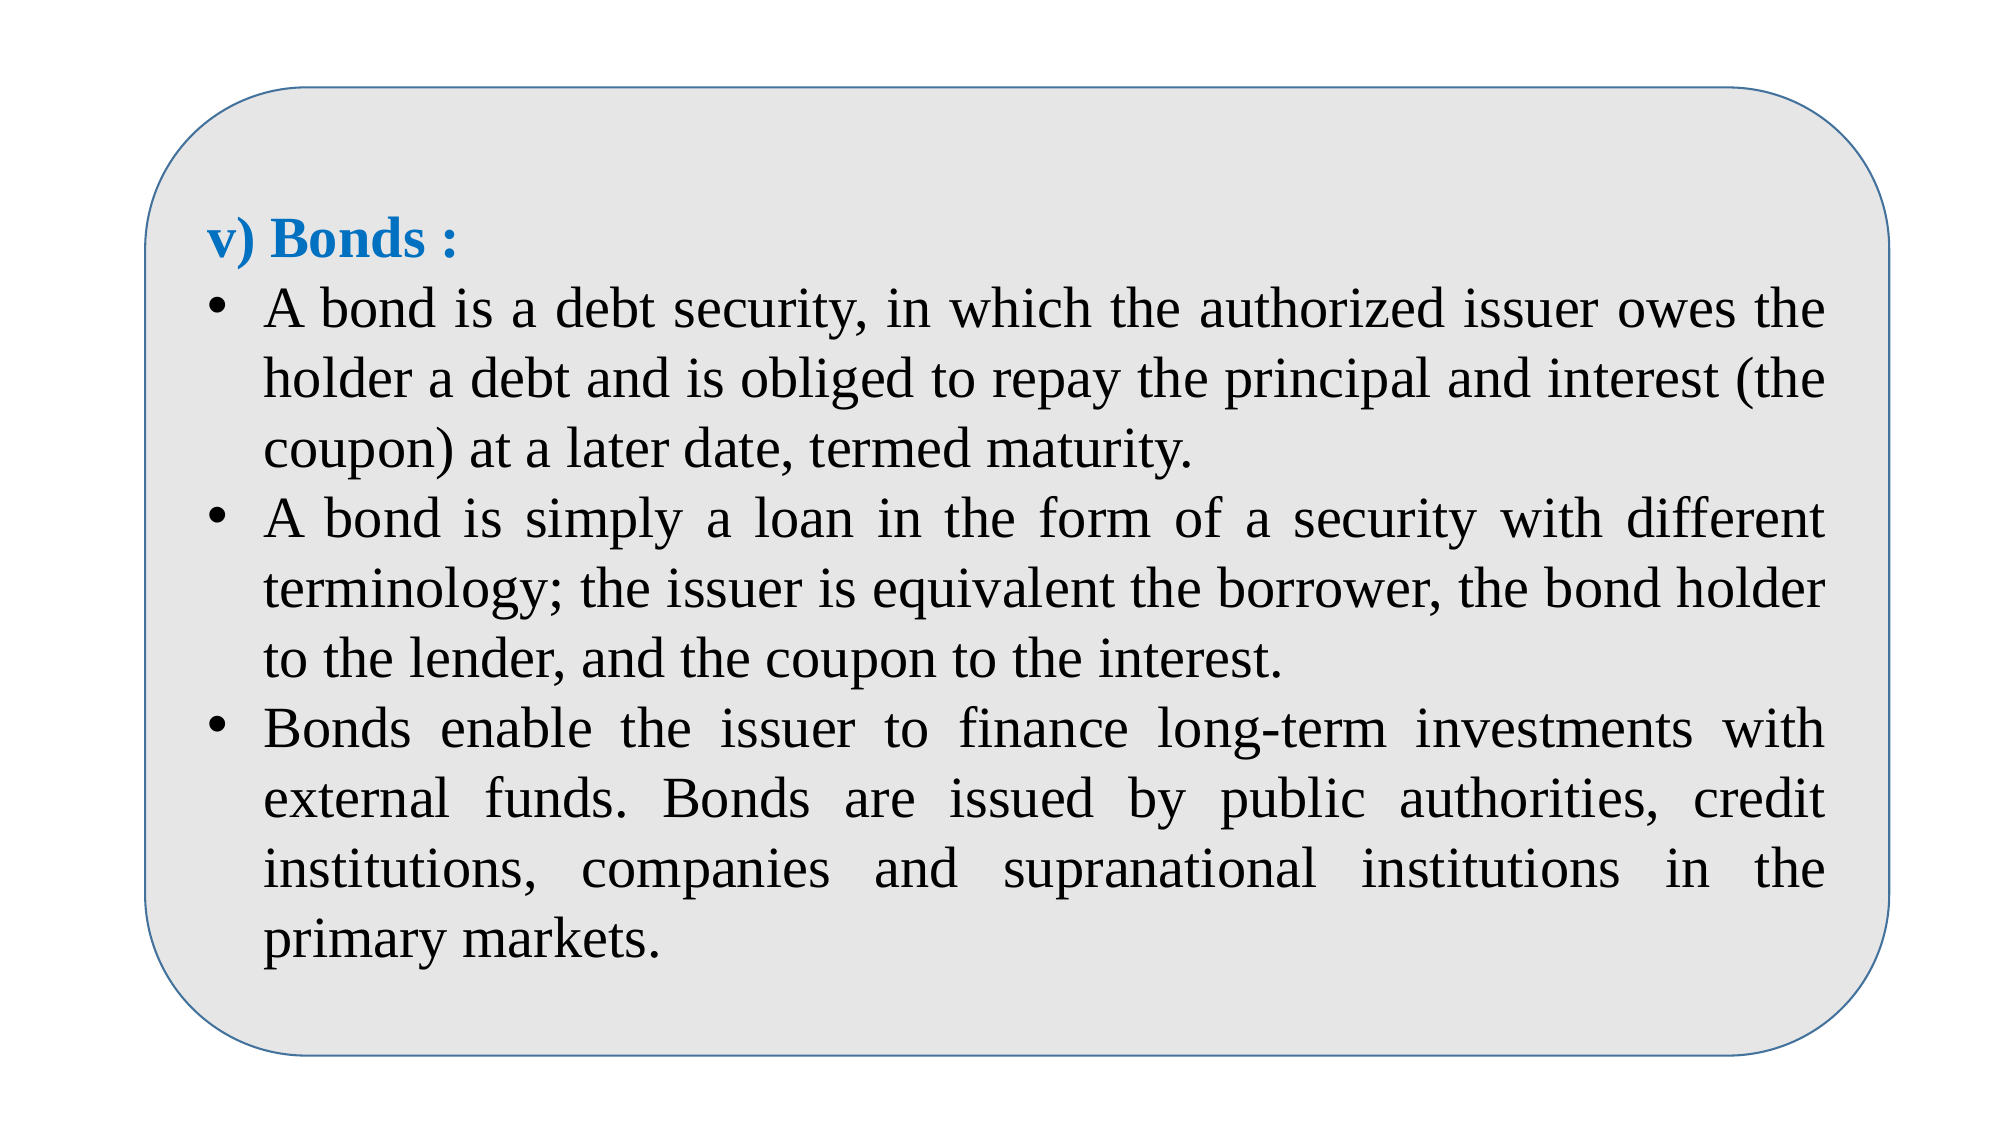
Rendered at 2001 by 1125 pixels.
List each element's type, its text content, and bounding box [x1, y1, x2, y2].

text_box v) Bonds : A bond is a debt security, in which the authorized issuer owes the holder a debt and is obliged to repay the principal and interest (the coupon) at a later date, termed maturity. A bond is simply a loan in the form of a security with different terminology; the issuer is equivalent the borrower, the bond holder to the lender, and the coupon to the interest. Bonds enable the issuer to finance long-term investments with external funds. Bonds are issued by public authorities, credit institutions, companies and supranational institutions in the primary markets. [144, 86, 1891, 1057]
